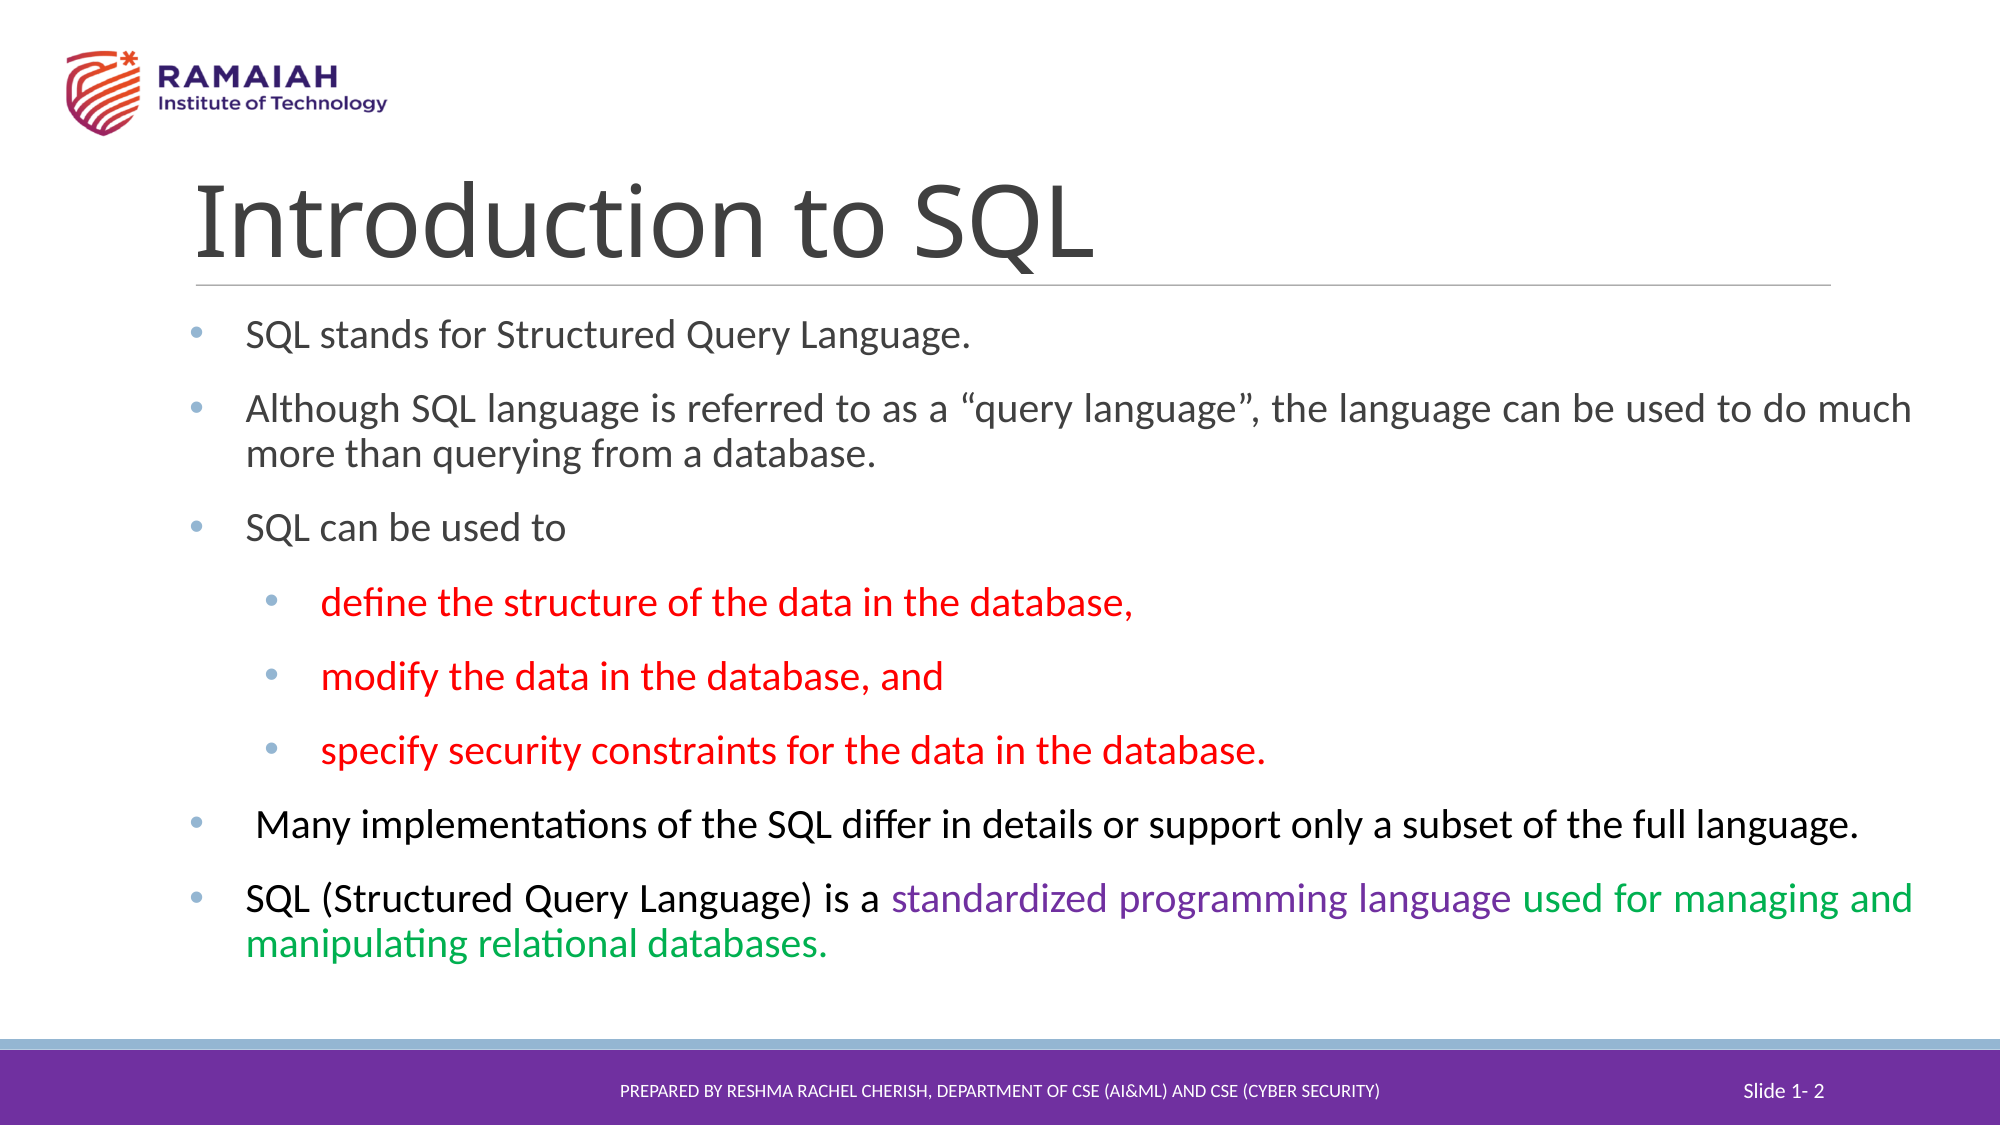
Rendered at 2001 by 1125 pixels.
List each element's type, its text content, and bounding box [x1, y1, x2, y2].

text_box Slide 1- 2 [1624, 1059, 1840, 1120]
picture [28, 5, 429, 166]
text_box Prepared By reshma Rachel cherish, Department of CSE (ai&ml) and CSE (Cyber security) [604, 1059, 1396, 1120]
text_box SQL stands for Structured Query Language. Although SQL language is referred to as a “query language”, the language can be used to do much more than querying from a database. SQL can be used to define the structure of the data in the database, modify the data in the database, and specify security constraints for the data in the database. Many implementations of the SQL differ in details or support only a subset of the full language. SQL (Structured Query Language) is a standardized programming language used for managing and manipulating relational databases. [189, 305, 1914, 966]
text_box Introduction to SQL [180, 47, 1830, 285]
